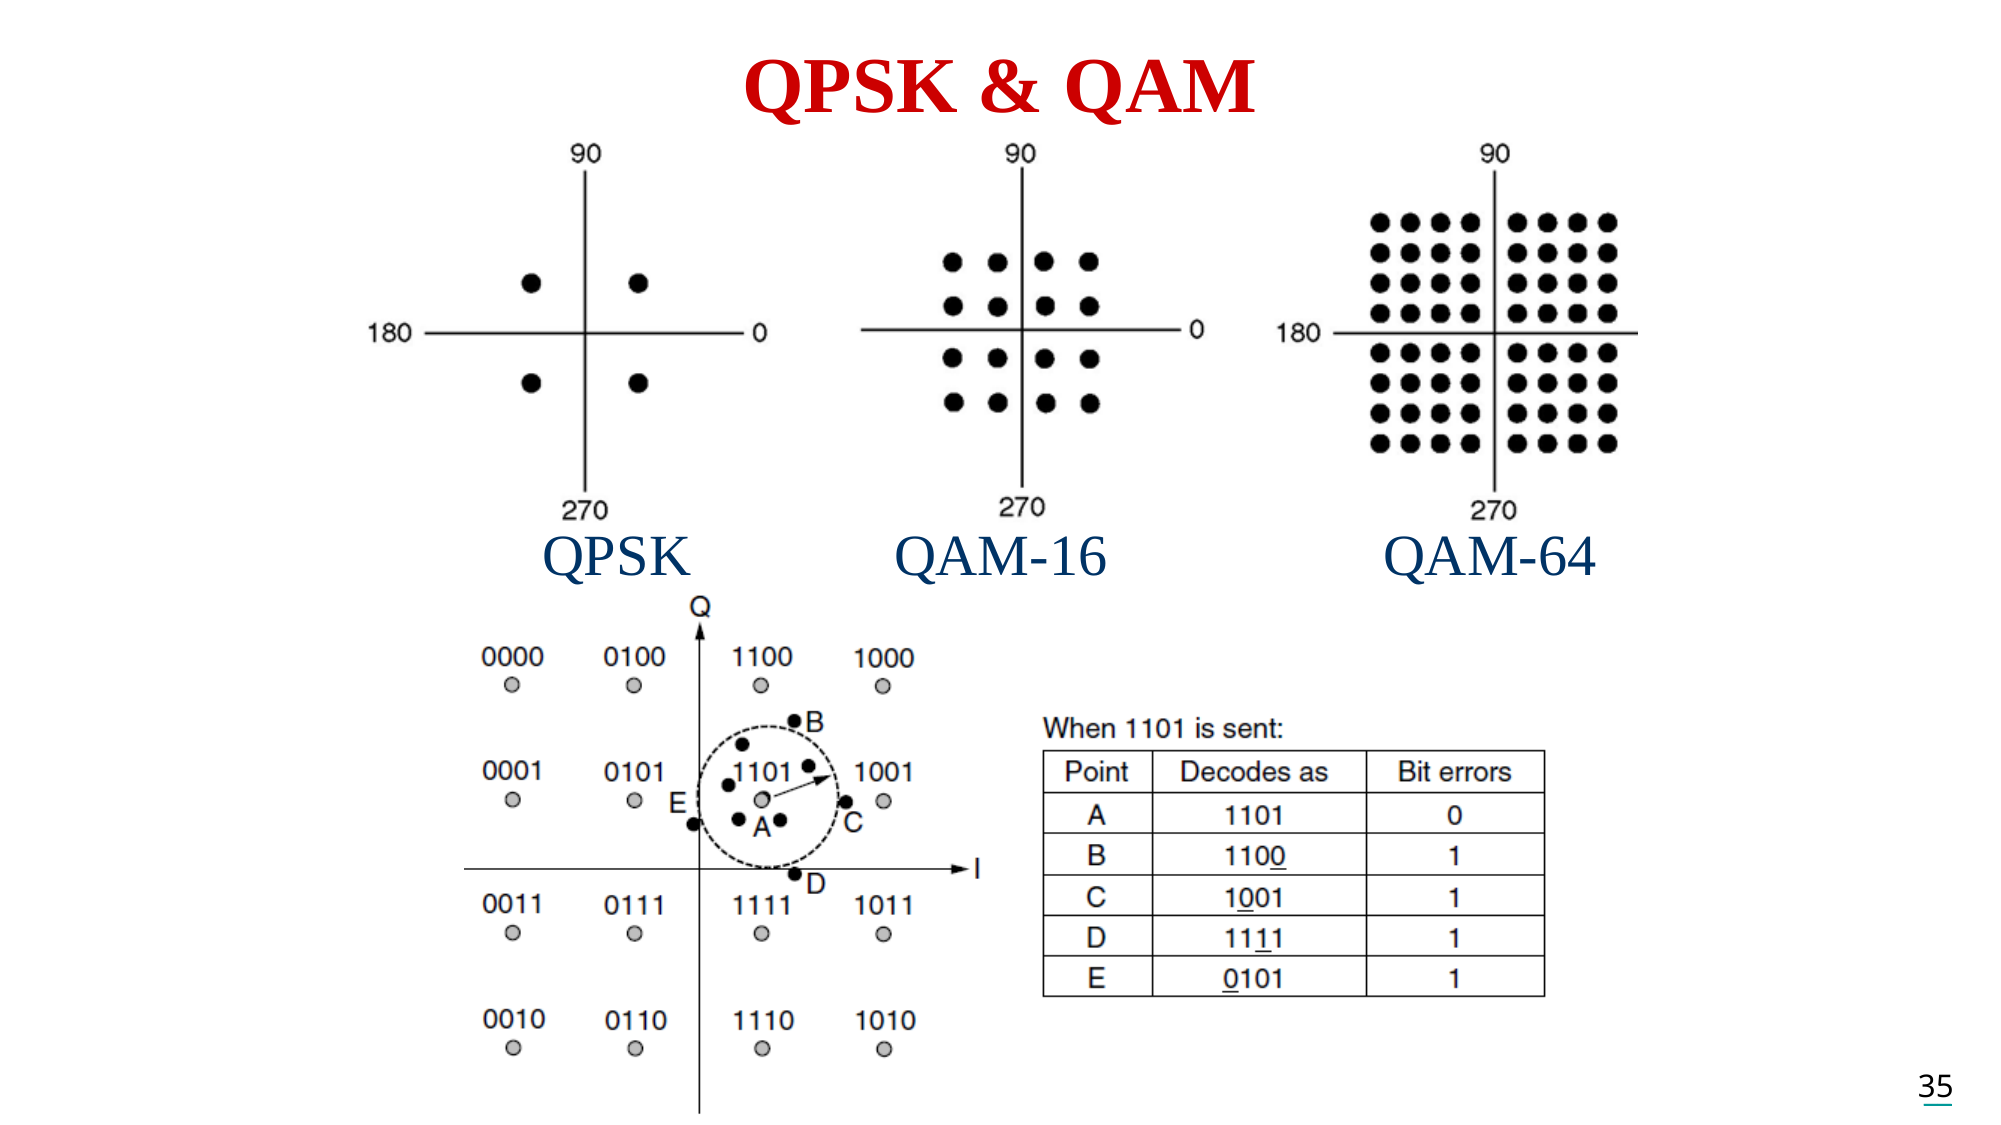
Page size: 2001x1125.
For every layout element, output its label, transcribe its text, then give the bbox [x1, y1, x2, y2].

picture [365, 137, 1639, 535]
title QPSK & QAM [99, 24, 1900, 138]
picture [463, 587, 1565, 1125]
list QPSK QAM-16 QAM-64 [359, 509, 1635, 610]
